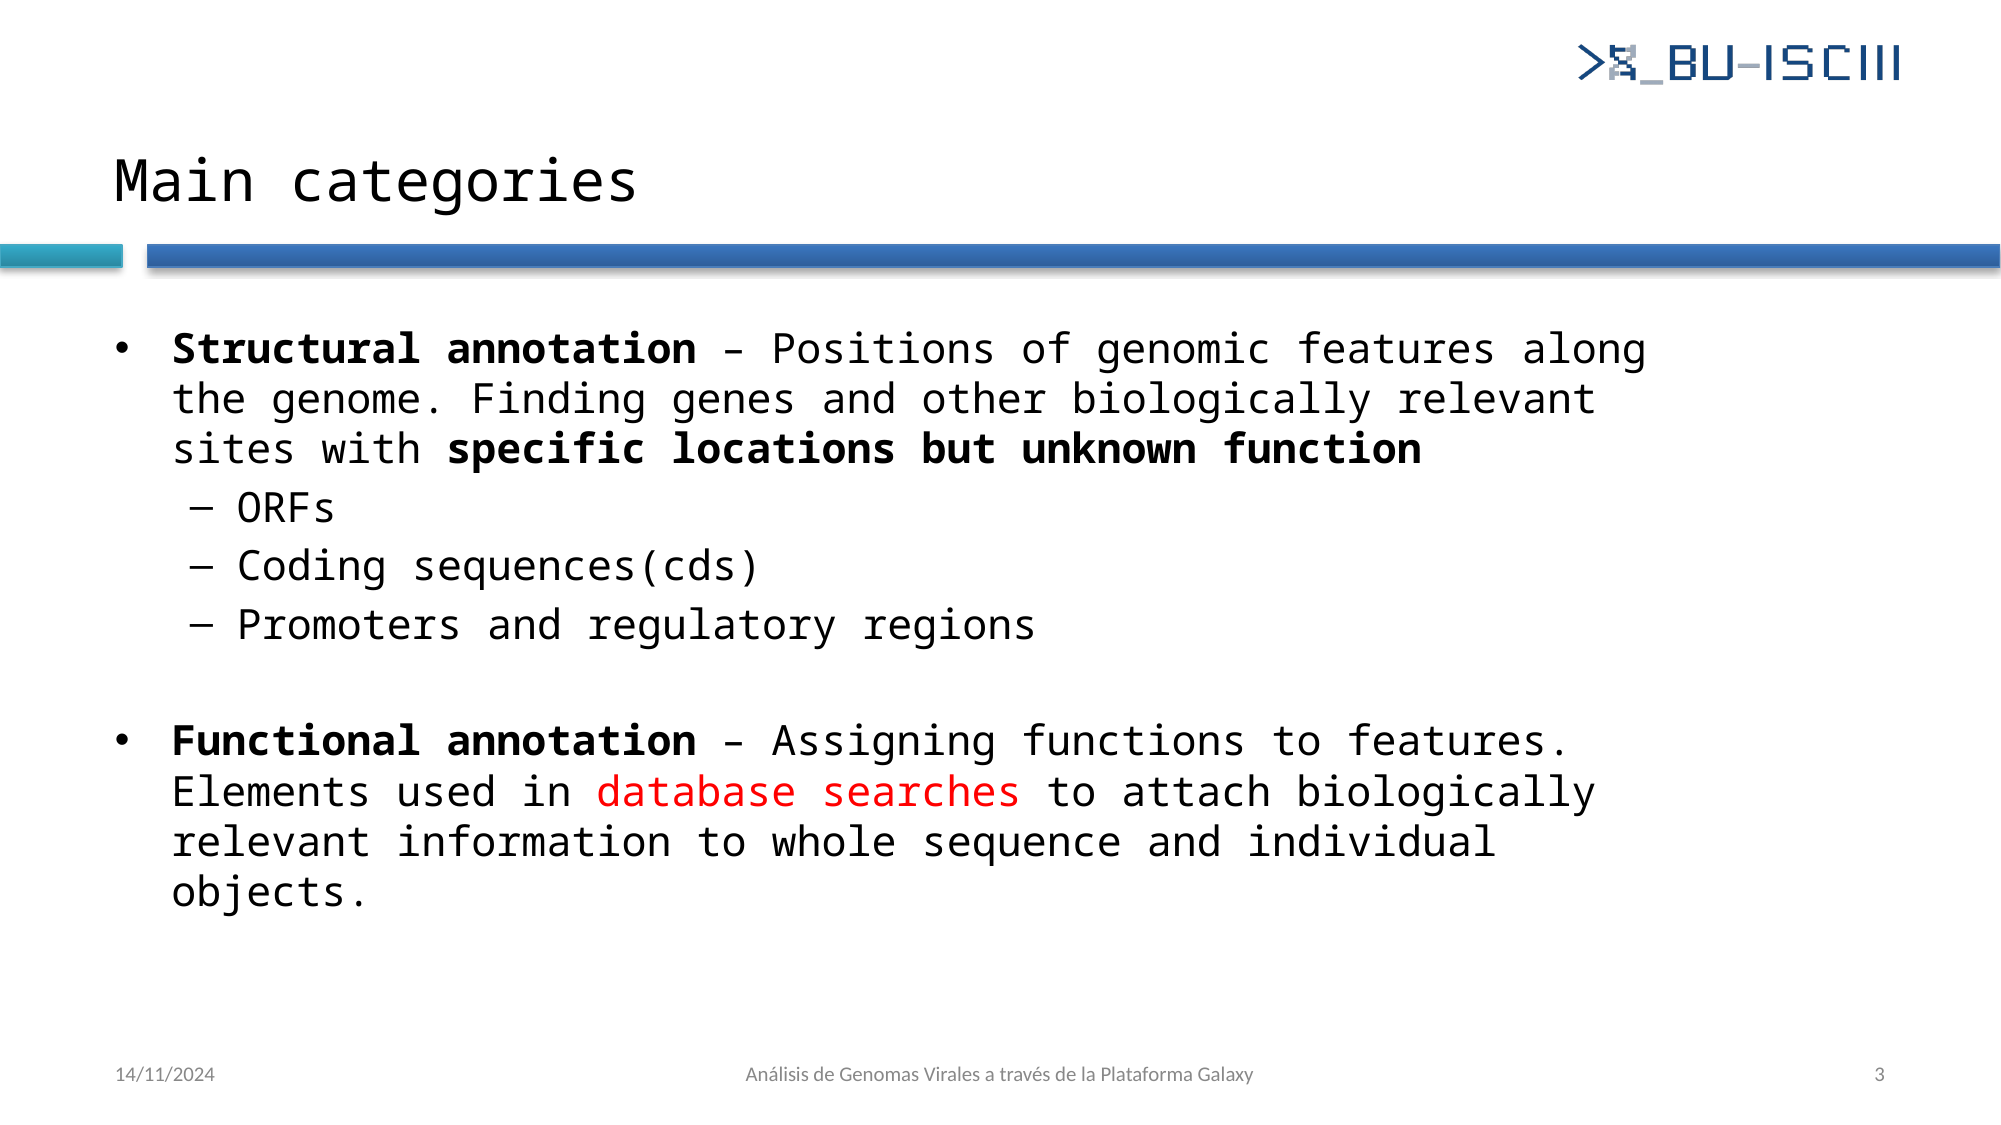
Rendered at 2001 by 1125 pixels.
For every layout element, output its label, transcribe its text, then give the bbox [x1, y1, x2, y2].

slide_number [99, 1042, 567, 1103]
picture [1566, 15, 1914, 106]
title Main categories [99, 113, 1900, 244]
list Structural annotation – Positions of genomic features along the genome. Finding genes and other biologically relevant sites with specific locations but unknown function ORFs Coding sequences(cds) Promoters and regulatory regions Functional annotation – Assigning functions to features. Elements used in database searches to attach biologically relevant information to whole sequence and individual objects. [99, 314, 1686, 1012]
footer Análisis de Genomas Virales a través de la Plataforma Galaxy [683, 1042, 1317, 1103]
slide_number ‹#› [1433, 1042, 1900, 1103]
